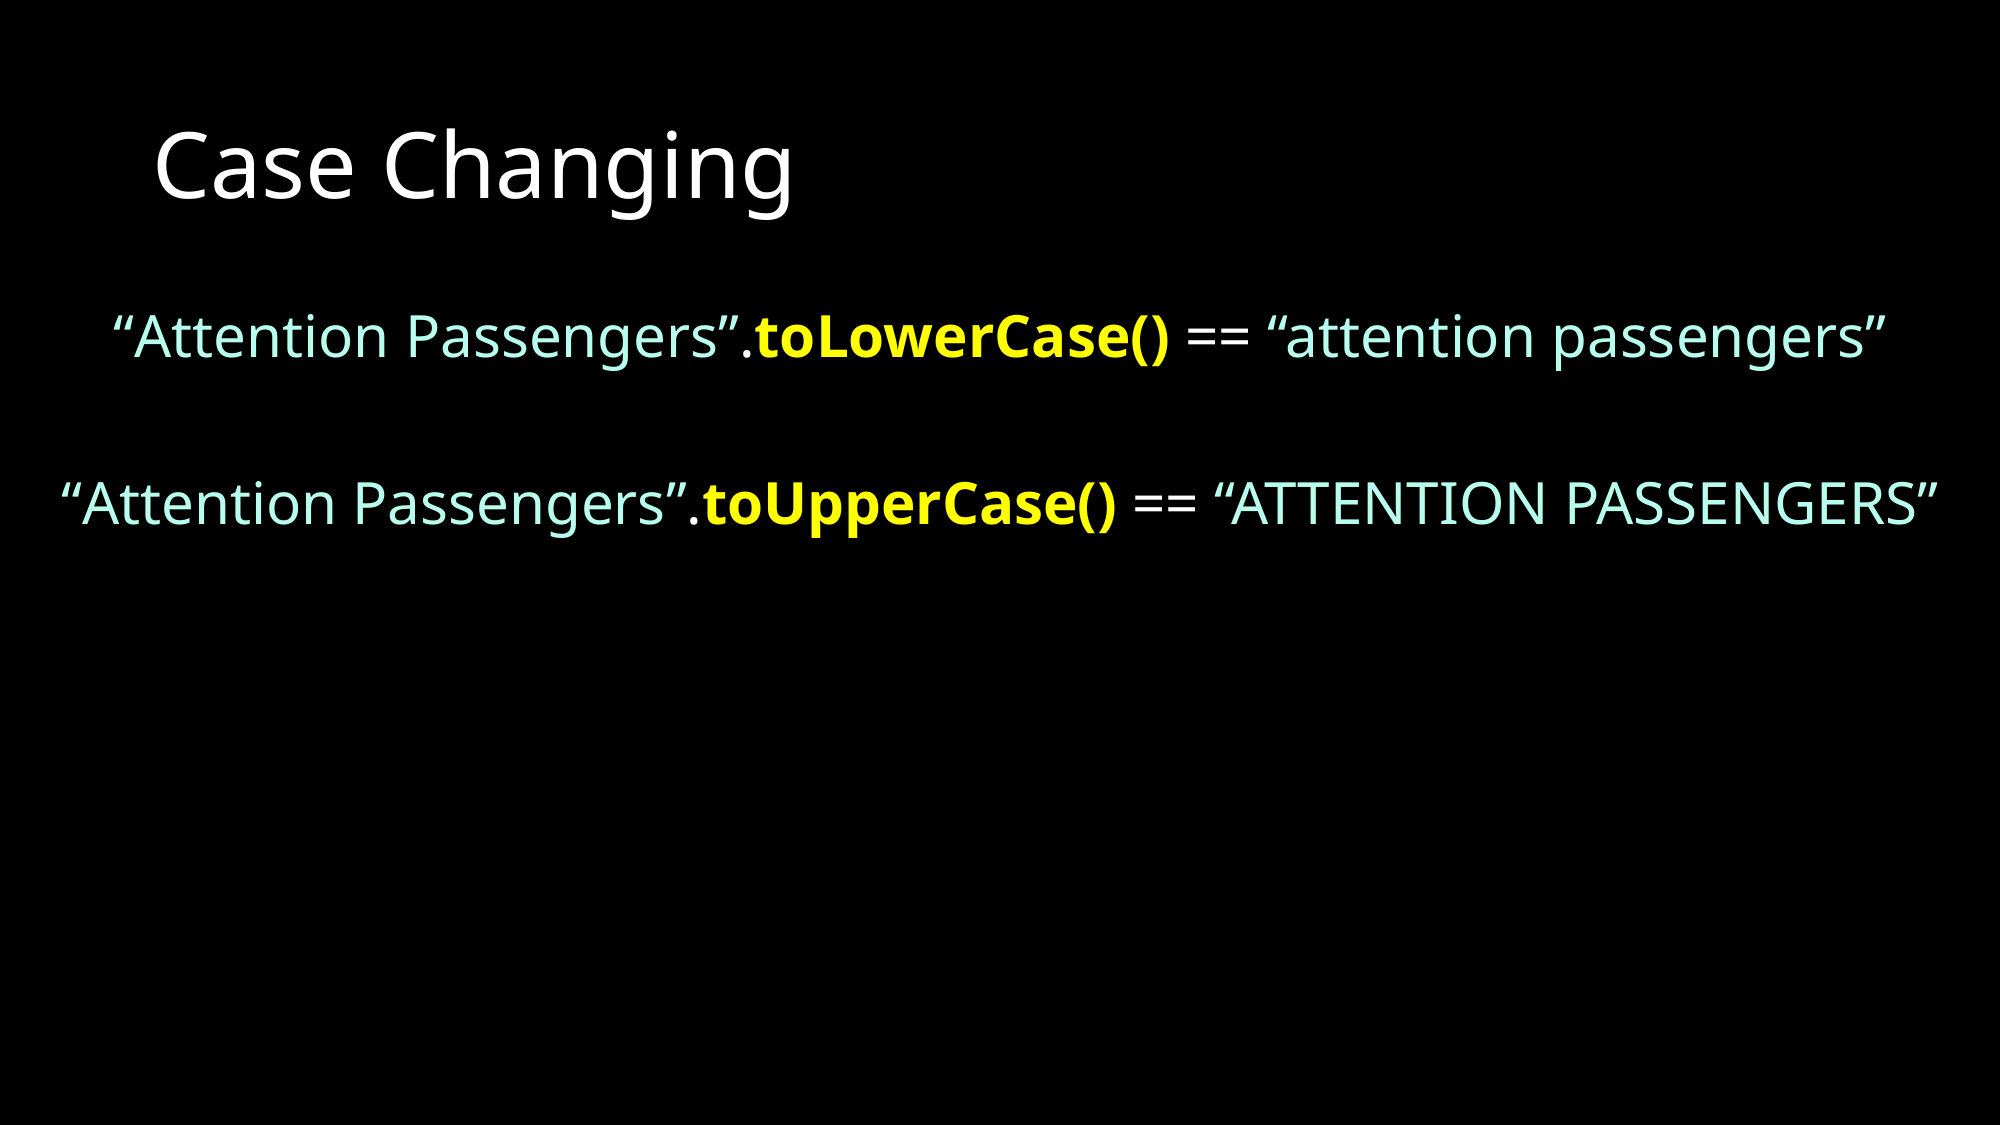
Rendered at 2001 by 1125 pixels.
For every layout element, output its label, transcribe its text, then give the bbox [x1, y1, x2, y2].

list “Attention Passengers”.toLowerCase() == “attention passengers” “Attention Passengers”.toUpperCase() == “ATTENTION PASSENGERS” [0, 299, 2000, 1014]
title Case Changing [137, 59, 1863, 278]
